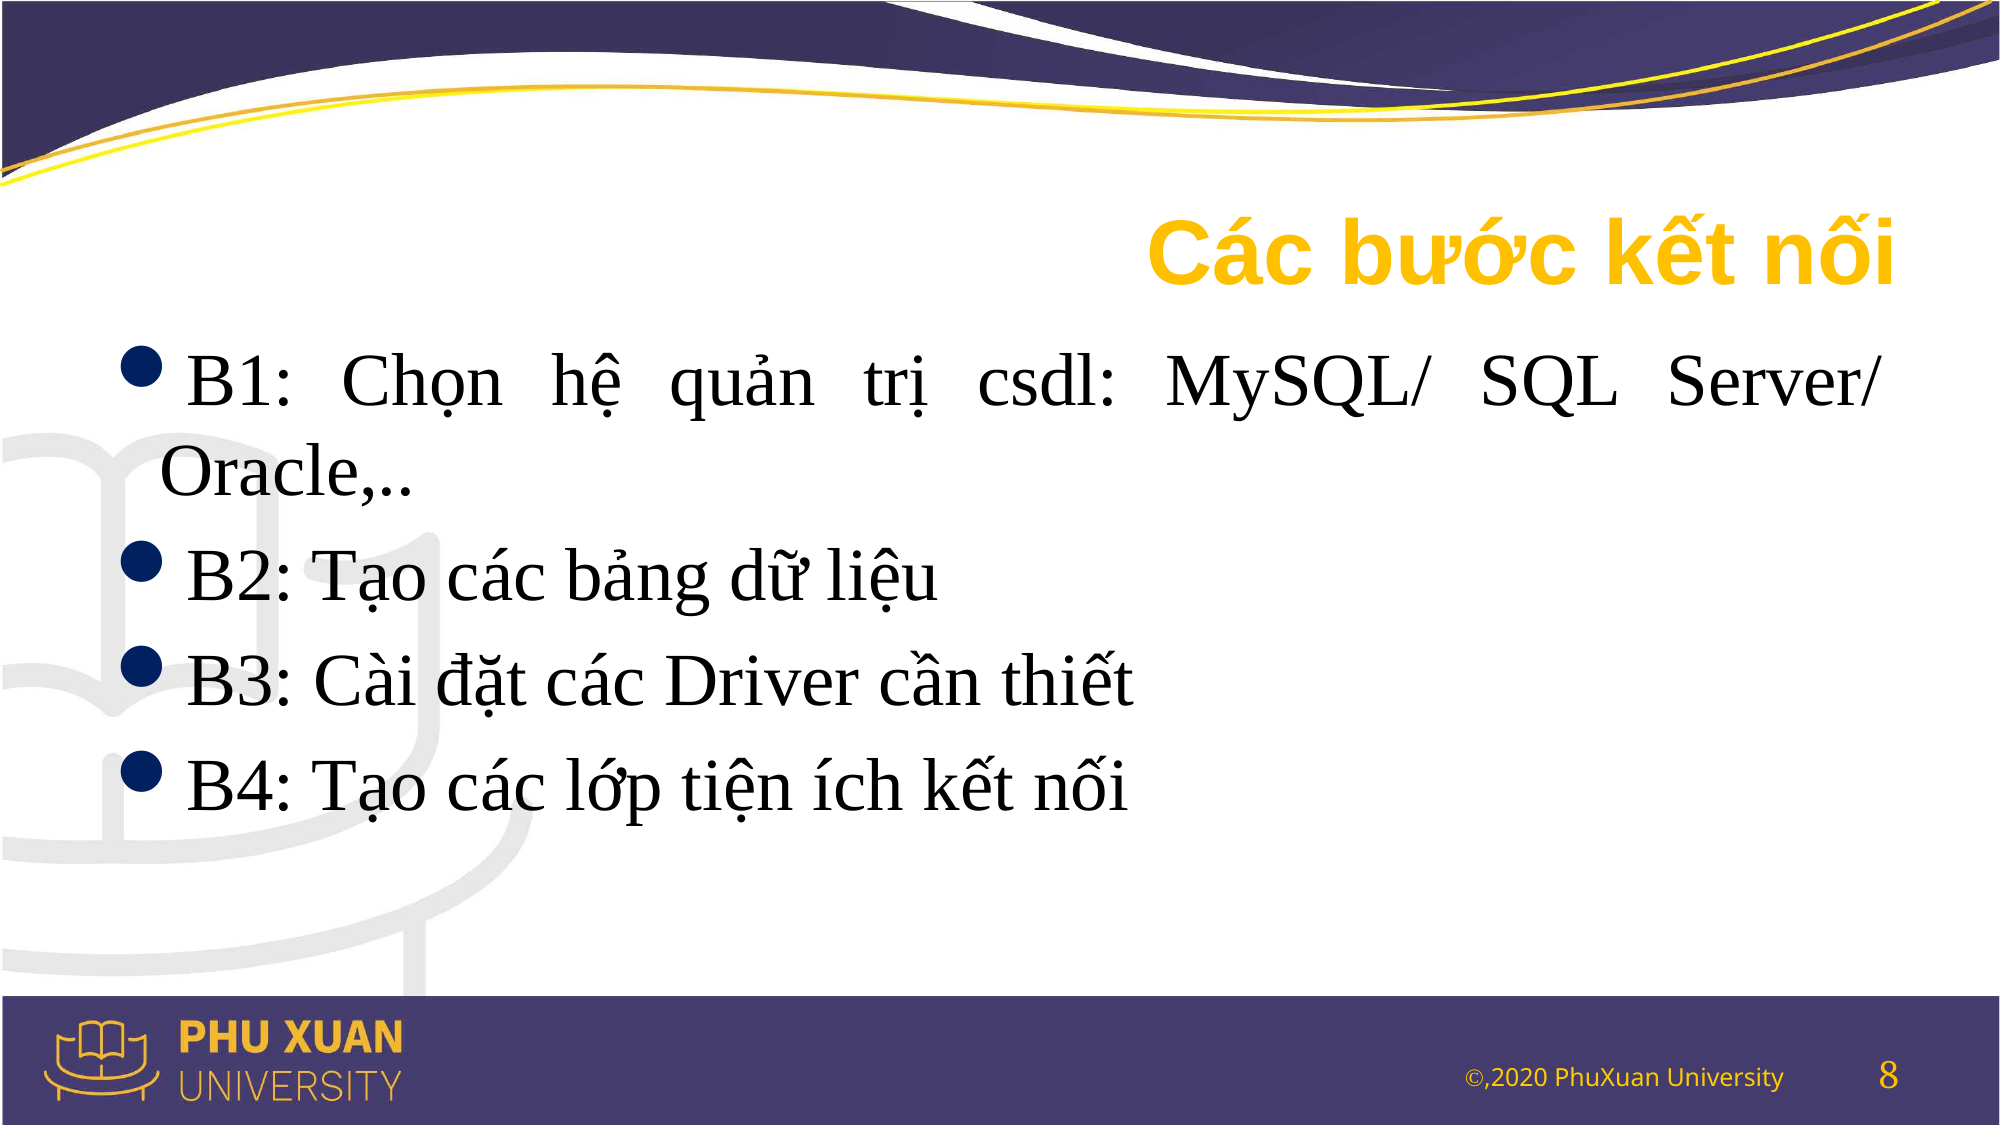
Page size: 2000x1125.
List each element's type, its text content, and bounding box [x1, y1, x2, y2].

title Các bước kết nối [99, 115, 1900, 304]
list B1: Chọn hệ quản trị csdl: MySQL/ SQL Server/ Oracle,.. B2: Tạo các bảng dữ liệu B3: Cài đặt các Driver cần thiết B4: Tạo các lớp tiện ích kết nối [99, 322, 1900, 1043]
picture [0, 0, 2000, 1125]
slide_number 8 [1732, 1042, 1900, 1103]
